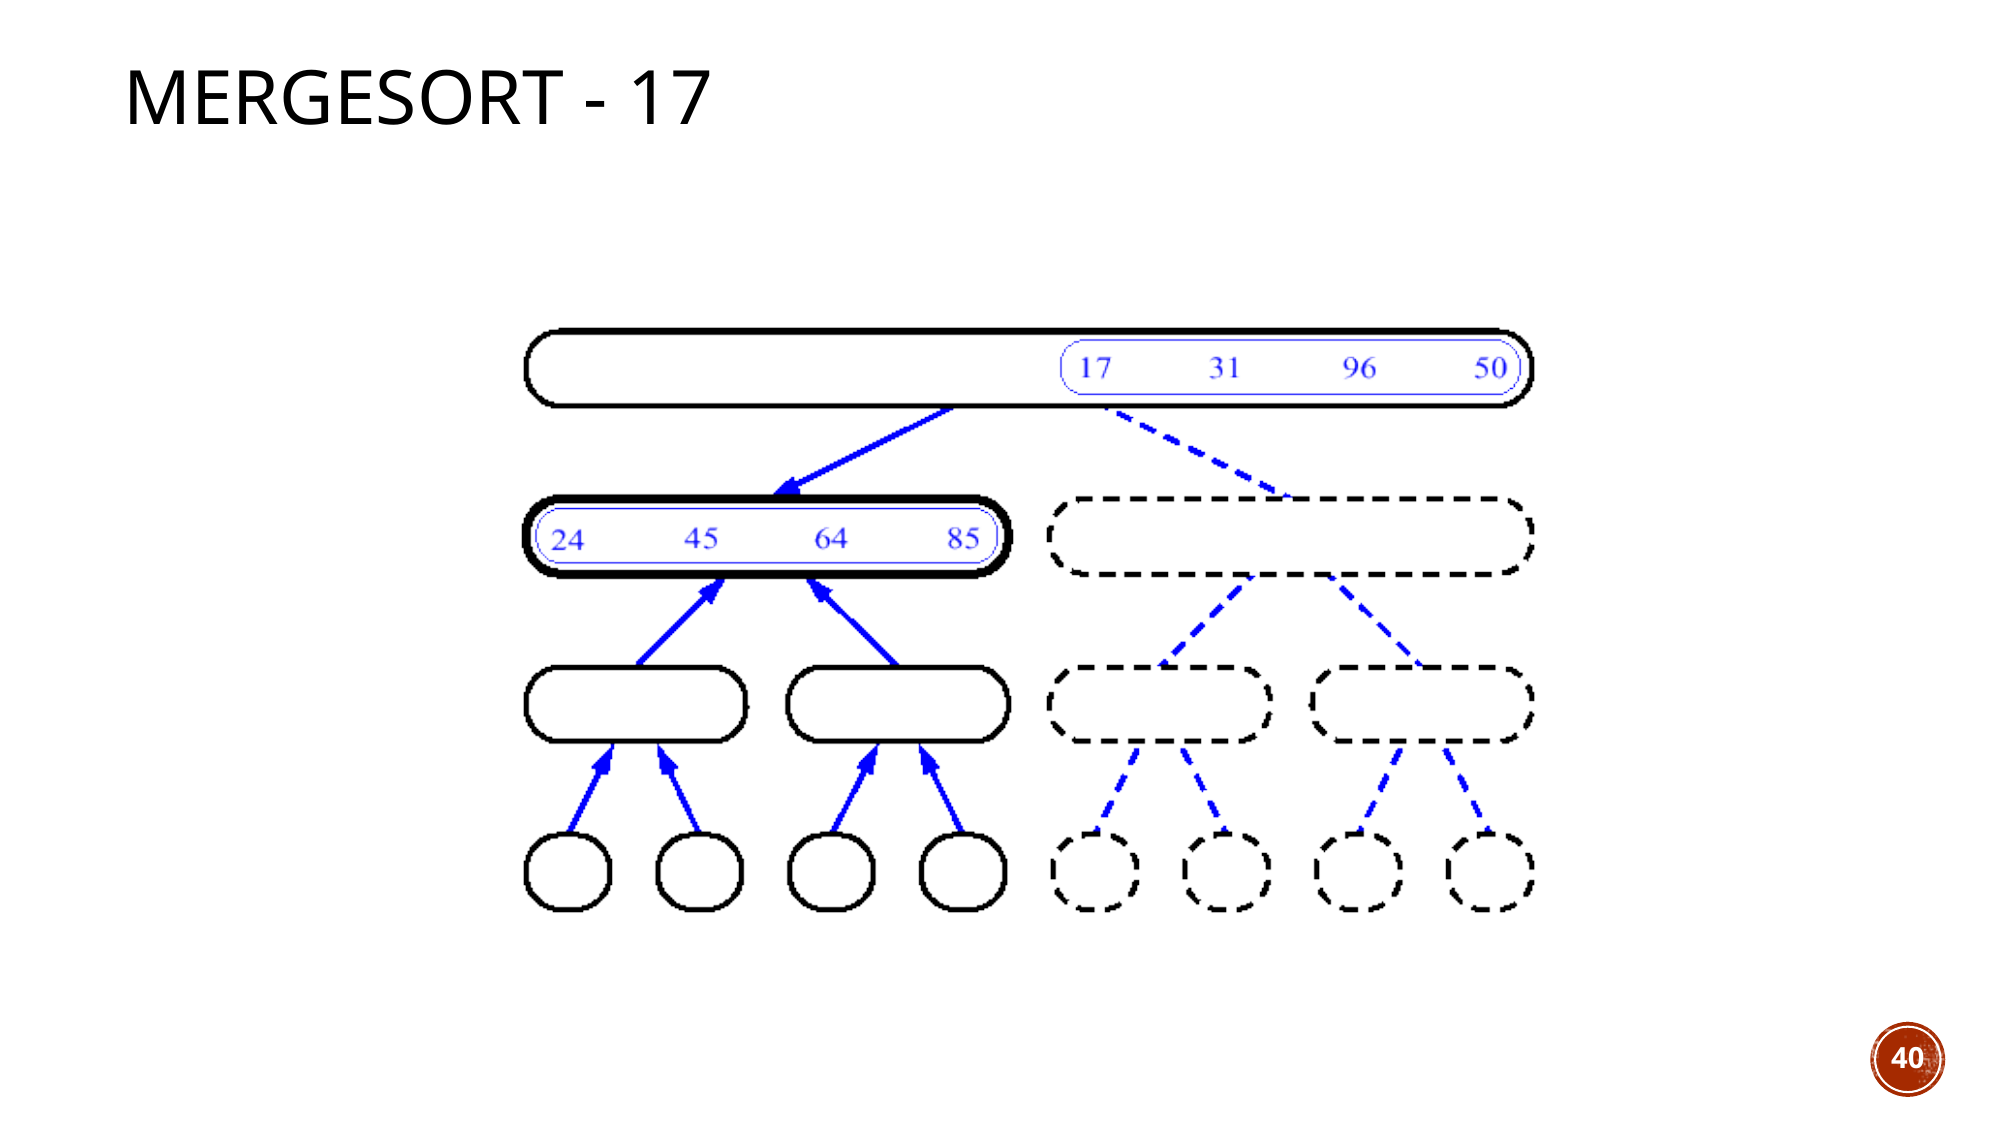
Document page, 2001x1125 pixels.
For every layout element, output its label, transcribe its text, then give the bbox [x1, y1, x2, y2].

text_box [522, 326, 1537, 914]
slide_number 40 [1855, 1028, 1961, 1089]
title MergeSort - 17 [108, 0, 1759, 232]
